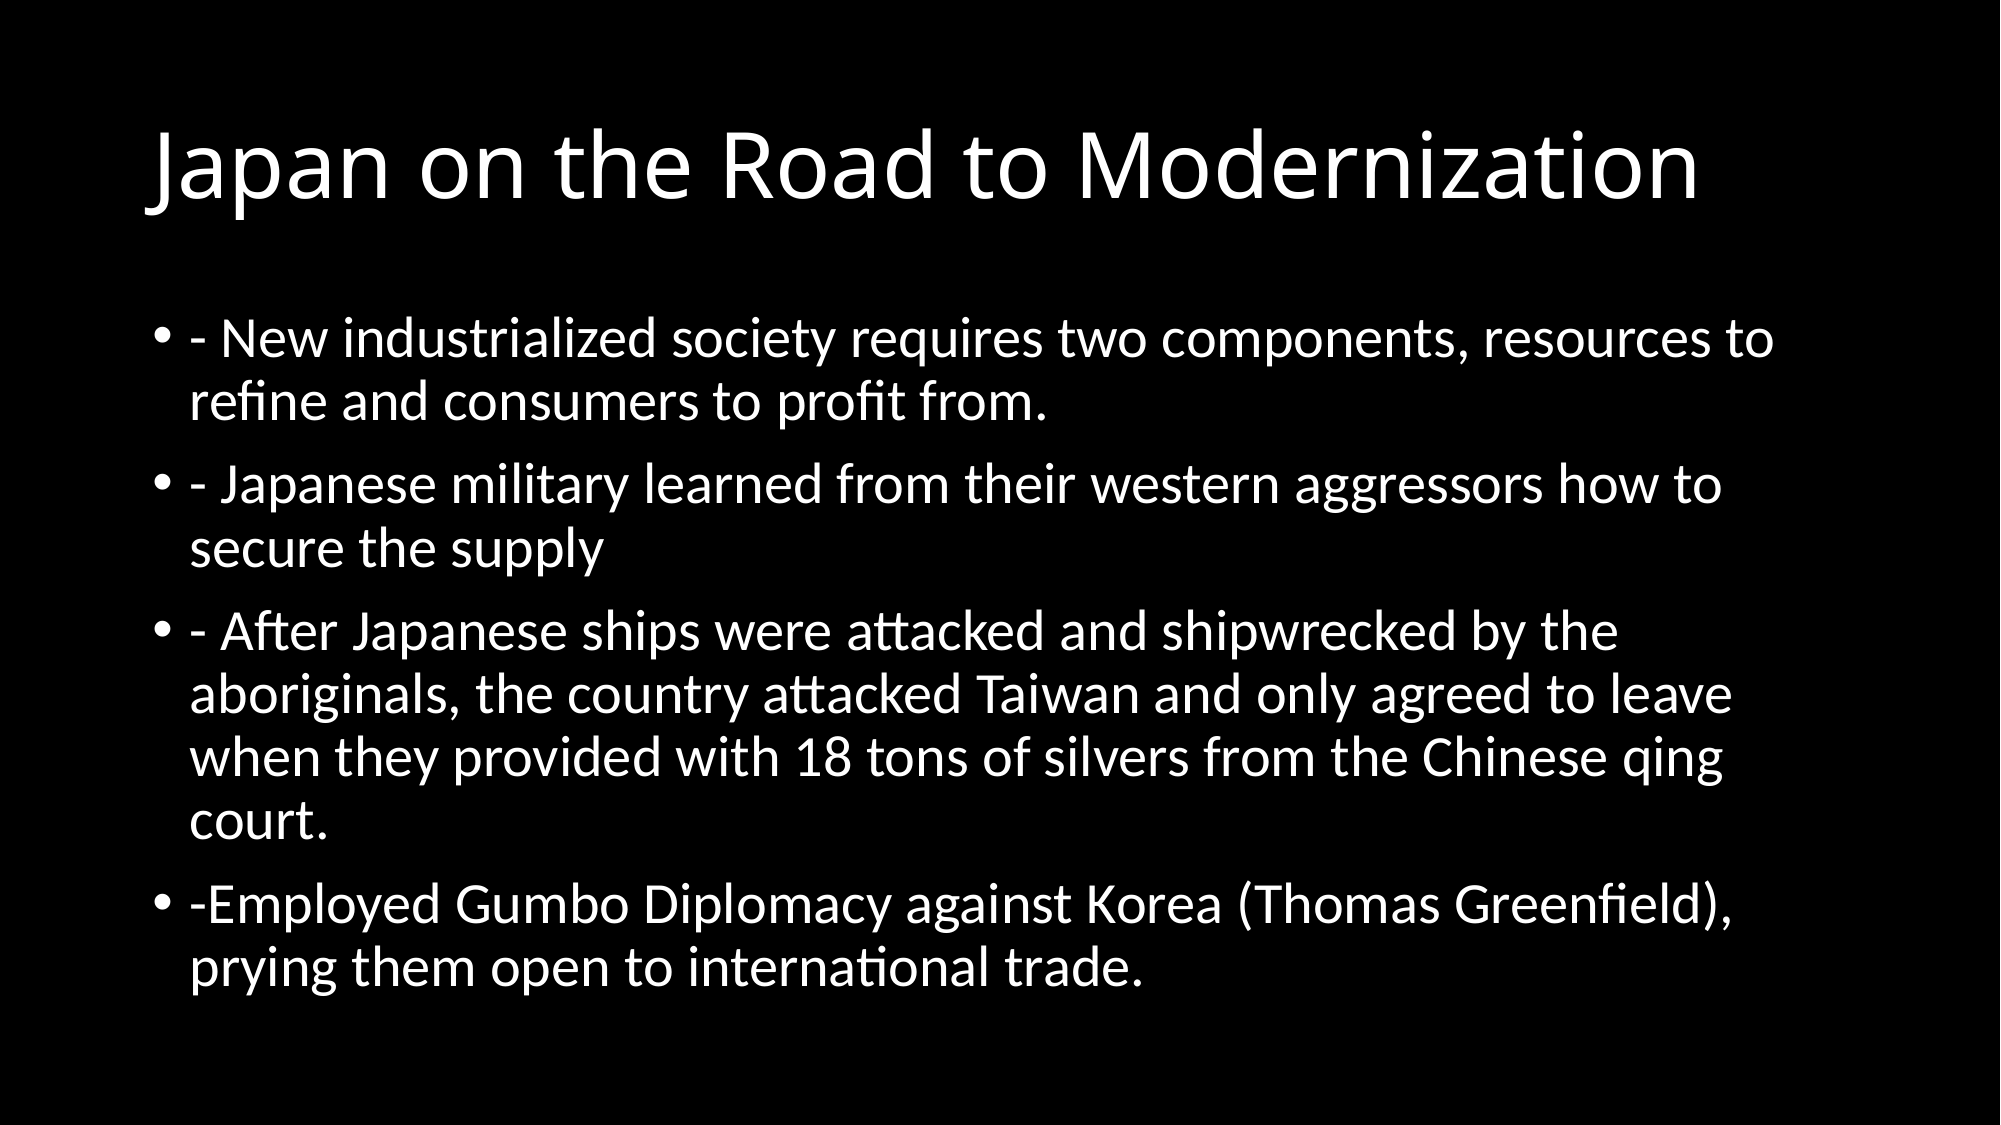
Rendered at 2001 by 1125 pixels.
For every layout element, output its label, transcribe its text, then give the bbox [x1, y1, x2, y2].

list - New industrialized society requires two components, resources to refine and consumers to profit from. - Japanese military learned from their western aggressors how to secure the supply - After Japanese ships were attacked and shipwrecked by the aboriginals, the country attacked Taiwan and only agreed to leave when they provided with 18 tons of silvers from the Chinese qing court. -Employed Gumbo Diplomacy against Korea (Thomas Greenfield), prying them open to international trade. [137, 299, 1863, 1014]
title Japan on the Road to Modernization [137, 59, 1863, 278]
